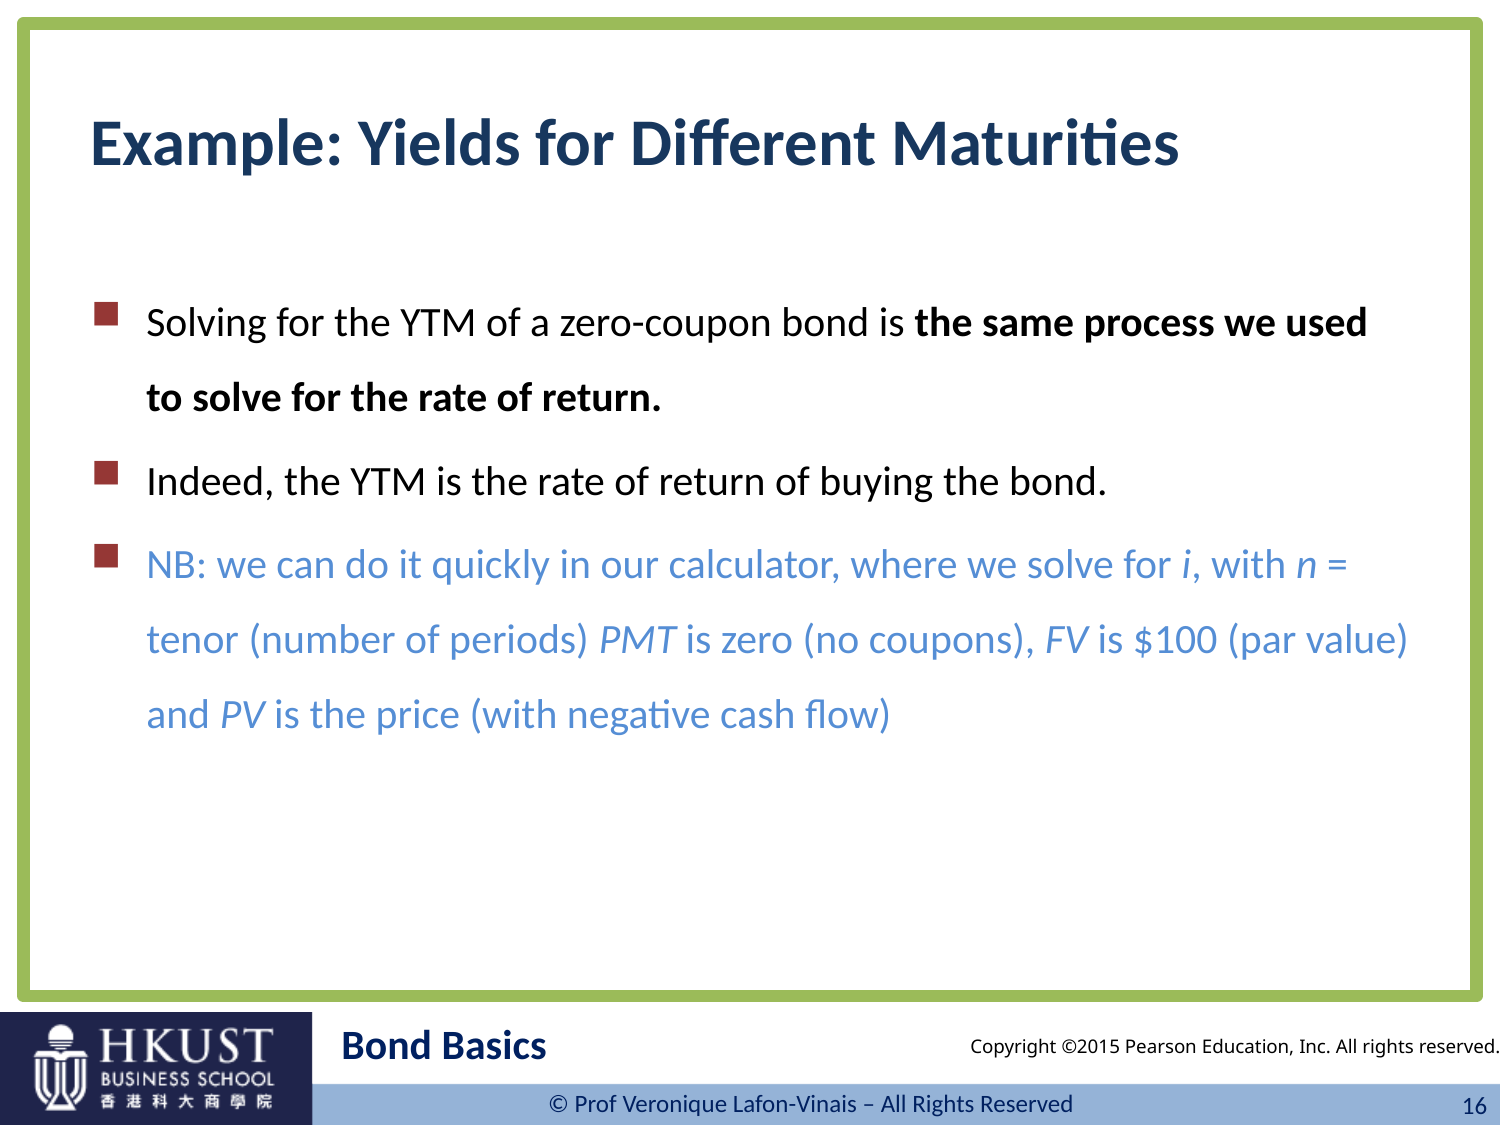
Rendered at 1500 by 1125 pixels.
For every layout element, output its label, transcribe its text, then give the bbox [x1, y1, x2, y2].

title Example: Yields for Different Maturities [74, 44, 1426, 233]
list Solving for the YTM of a zero-coupon bond is the same process we used to solve for the rate of return. Indeed, the YTM is the rate of return of buying the bond. NB: we can do it quickly in our calculator, where we solve for i, with n = tenor (number of periods) PMT is zero (no coupons), FV is $100 (par value) and PV is the price (with negative cash flow) [74, 262, 1426, 976]
footer Bond Basics [326, 1007, 1500, 1078]
picture [0, 1012, 1500, 1125]
slide_number 16 [1351, 1080, 1500, 1125]
